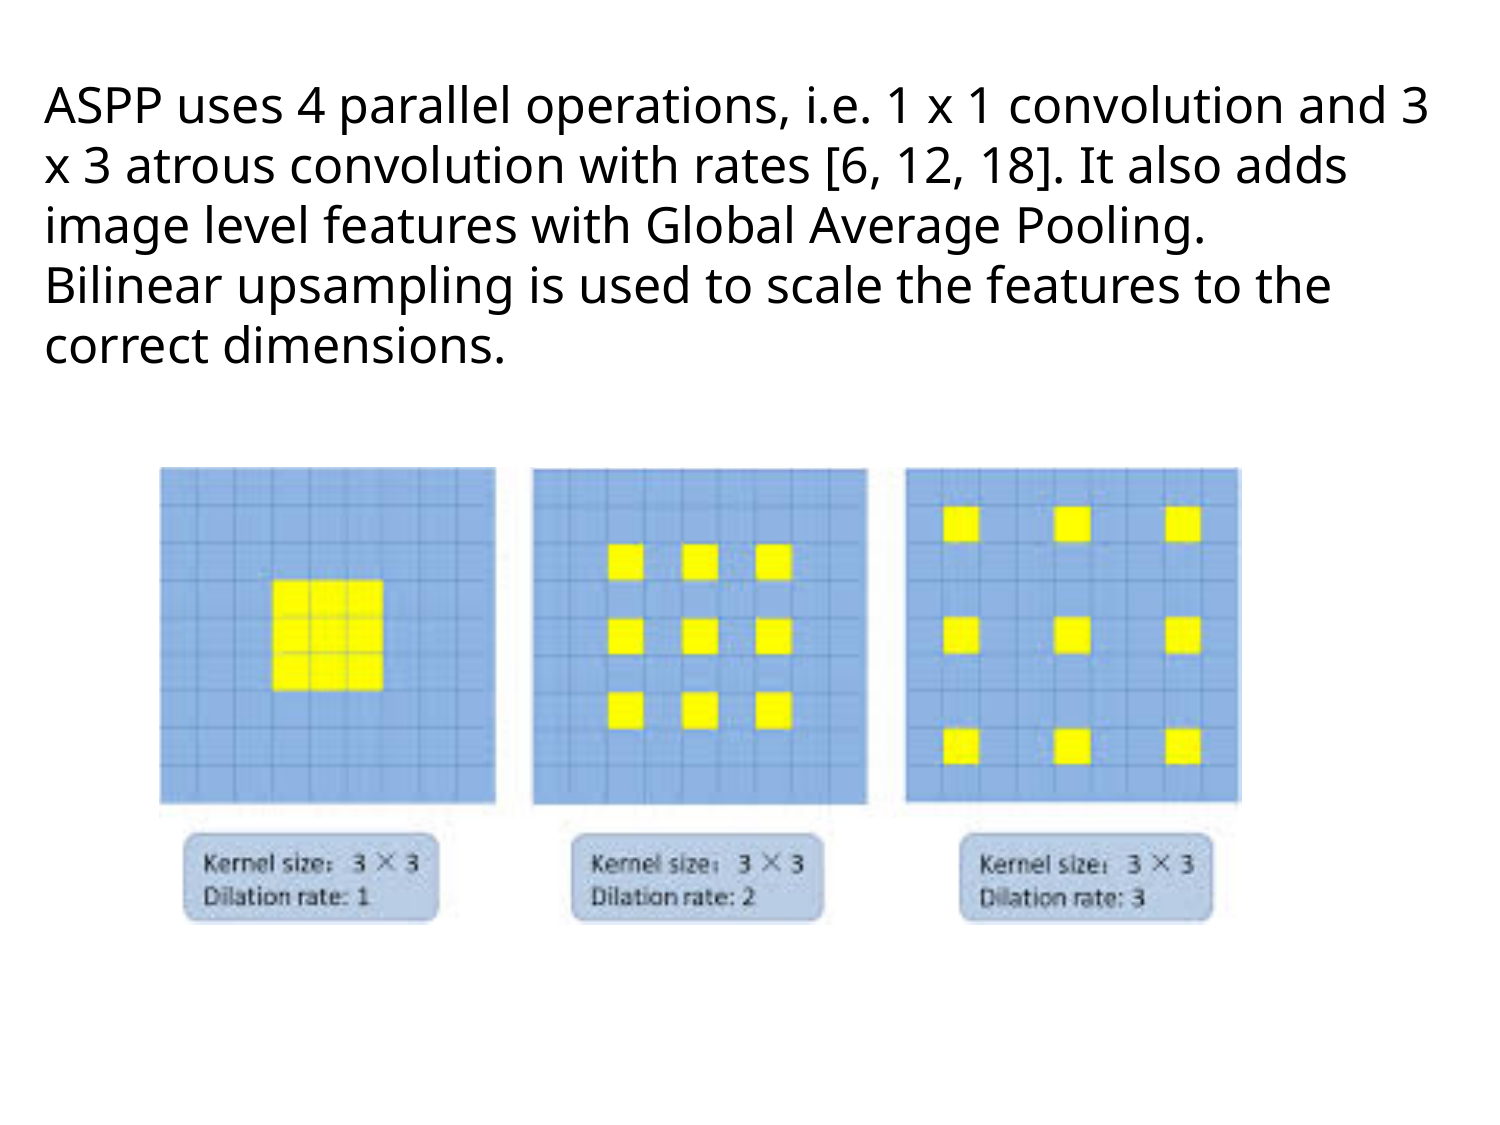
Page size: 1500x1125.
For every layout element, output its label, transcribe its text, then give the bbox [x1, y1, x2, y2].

text_box ASPP uses 4 parallel operations, i.e. 1 x 1 convolution and 3 x 3 atrous convolution with rates [6, 12, 18]. It also adds image level features with Global Average Pooling. Bilinear upsampling is used to scale the features to the correct dimensions. [29, 66, 1459, 502]
picture [159, 467, 1242, 925]
